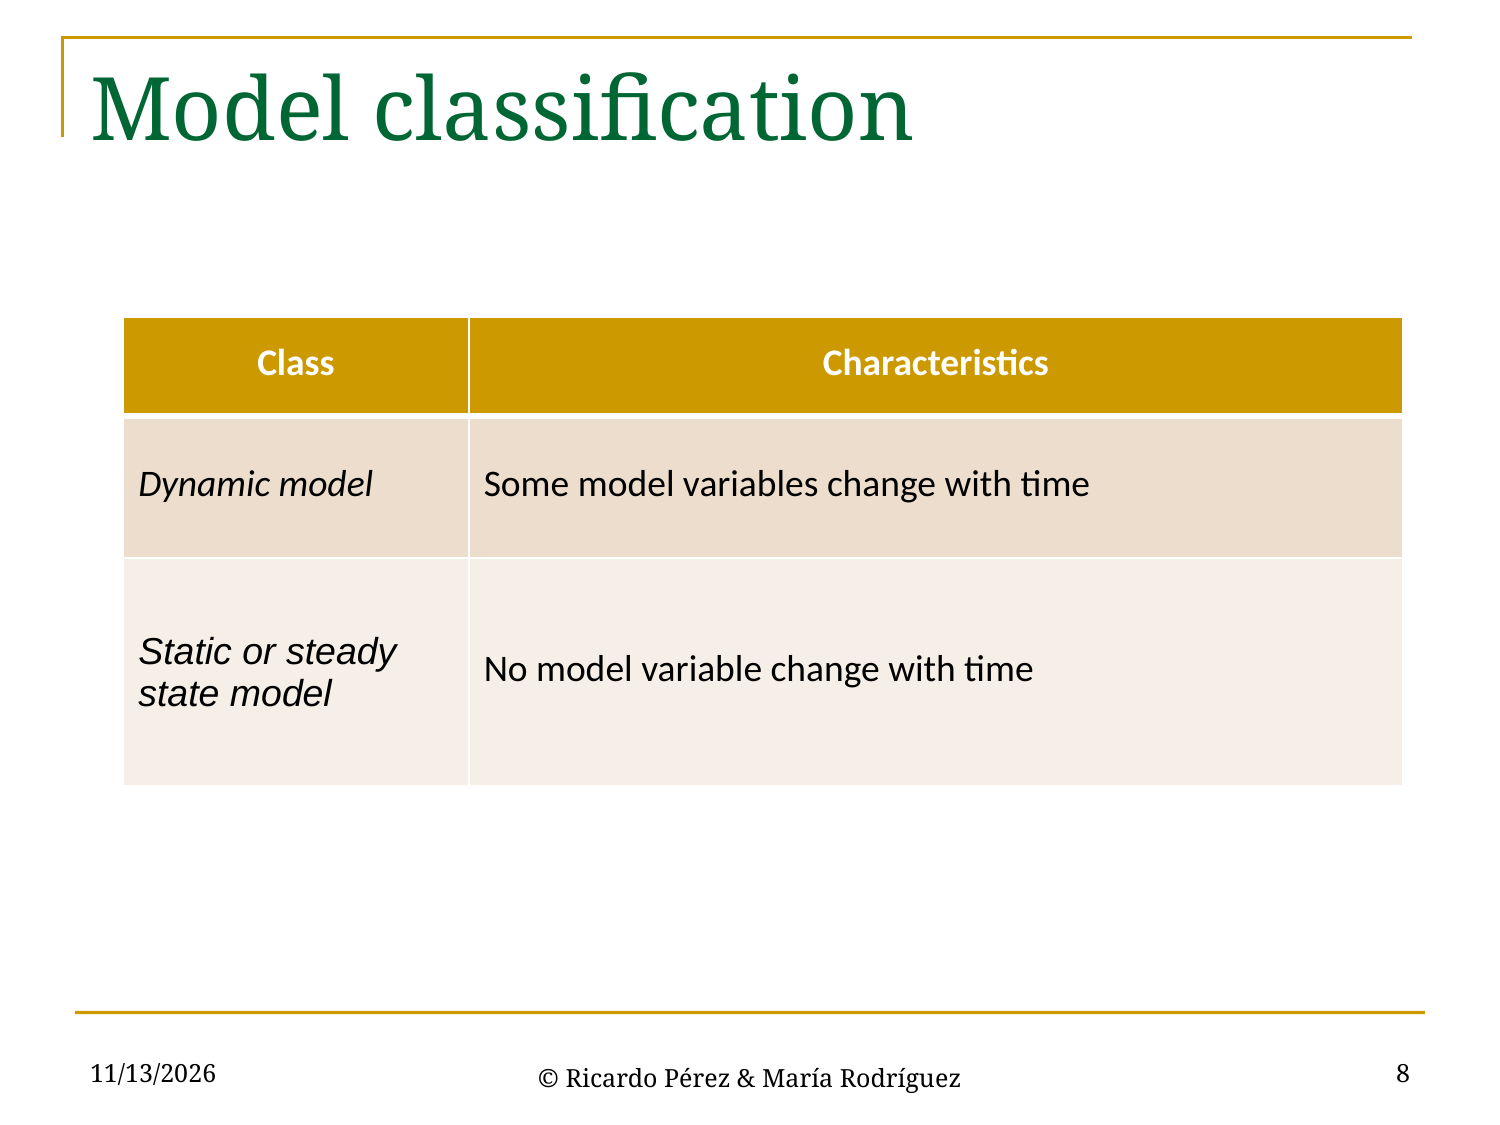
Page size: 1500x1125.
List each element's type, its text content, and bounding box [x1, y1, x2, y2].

table_cell No model variable change with time [470, 559, 1402, 785]
table_cell Some model variables change with time [470, 419, 1402, 557]
table_cell Static or steady state model [124, 559, 468, 785]
table_header Class [124, 318, 468, 413]
table_header Characteristics [470, 318, 1402, 413]
slide_number 8 [1074, 1023, 1426, 1100]
title Model classification [75, 45, 1425, 158]
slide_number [74, 1023, 426, 1100]
footer © Ricardo Pérez & María Rodríguez [512, 1024, 988, 1101]
table_cell Dynamic model [124, 419, 468, 557]
